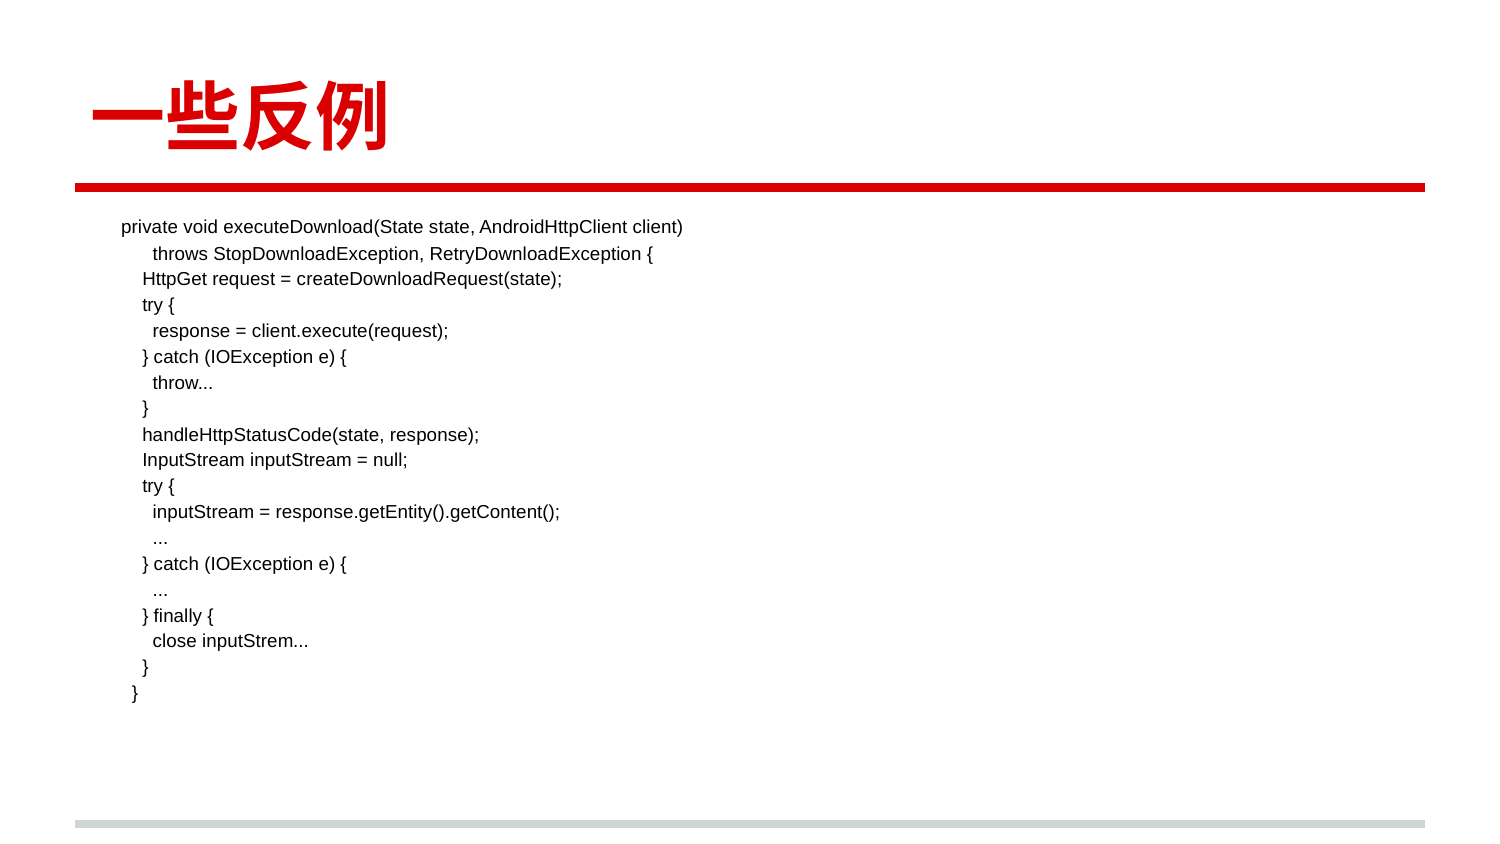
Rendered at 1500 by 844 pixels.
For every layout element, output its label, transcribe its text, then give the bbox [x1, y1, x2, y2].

list private void executeDownload(State state, AndroidHttpClient client) throws StopDownloadException, RetryDownloadException { HttpGet request = createDownloadRequest(state); try { response = client.execute(request); } catch (IOException e) { throw... } handleHttpStatusCode(state, response); InputStream inputStream = null; try { inputStream = response.getEntity().getContent(); ... } catch (IOException e) { ... } finally { close inputStrem... } } [75, 196, 1425, 808]
title 一些反例 [75, 33, 1425, 175]
